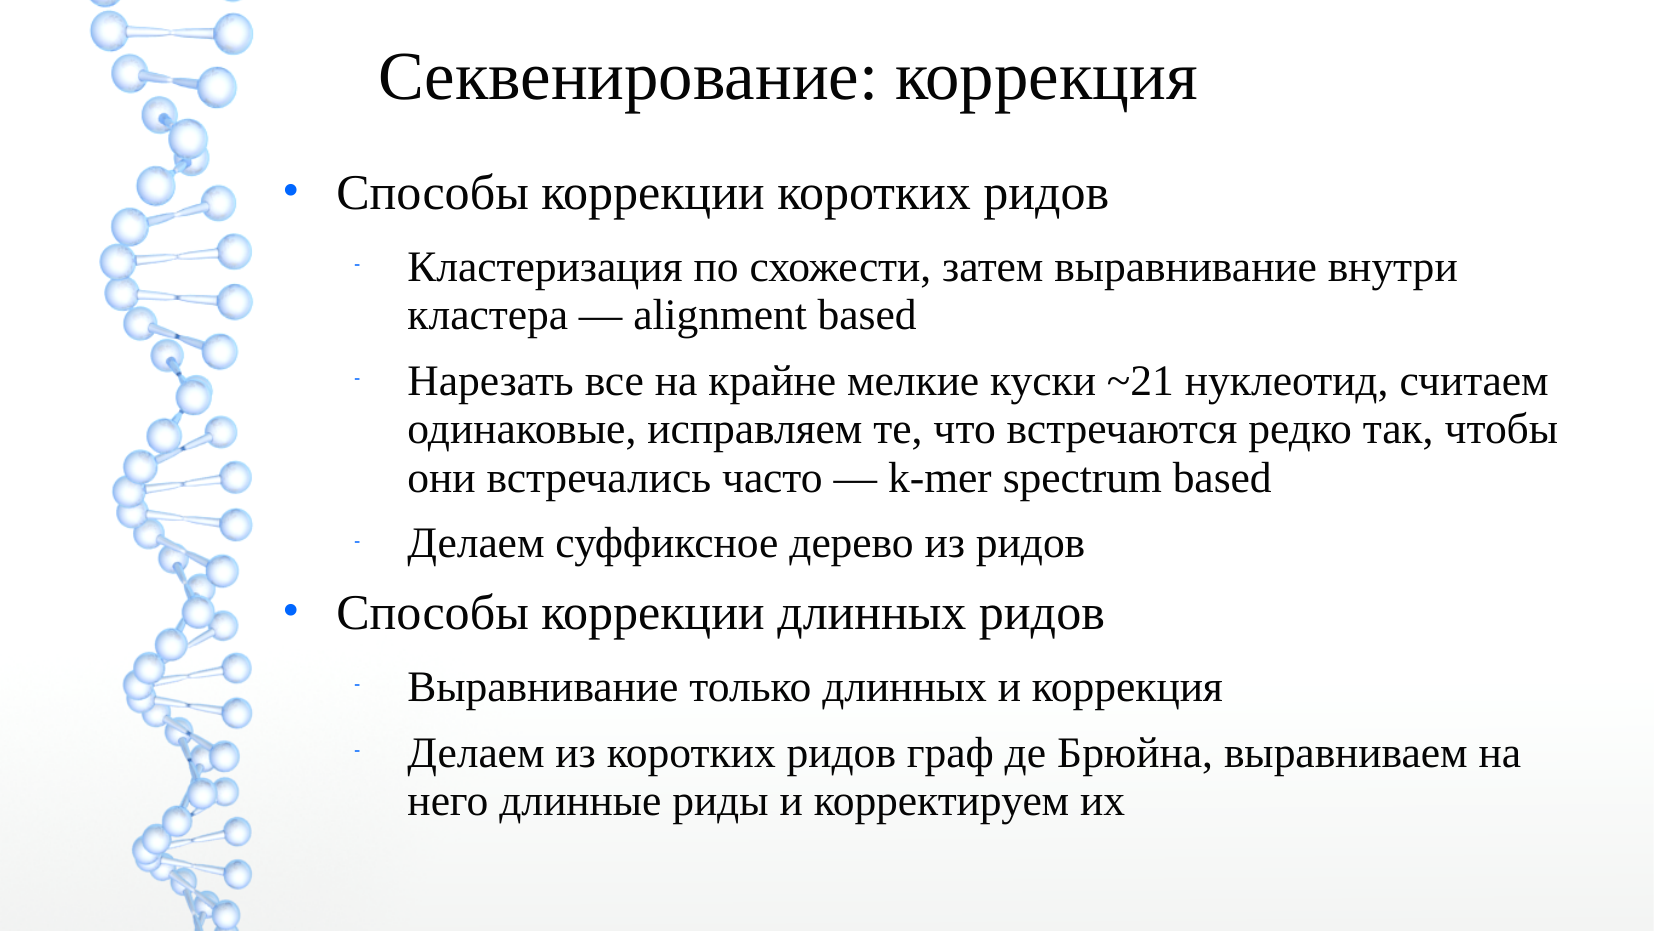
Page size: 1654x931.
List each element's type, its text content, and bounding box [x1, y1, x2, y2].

text_box Способы коррекции коротких ридов Кластеризация по схожести, затем выравнивание внутри кластера — alignment based Нарезать все на крайне мелкие куски ~21 нуклеотид, считаем одинаковые, исправляем те, что встречаются редко так, чтобы они встречались часто — k-mer spectrum based Делаем суффиксное дерево из ридов Способы коррекции длинных ридов Выравнивание только длинных и коррекция Делаем из коротких ридов граф де Брюйна, выравниваем на него длинные риды и корректируем их [265, 165, 1583, 839]
text_box Секвенирование: коррекция [123, 0, 1453, 154]
picture [0, 0, 1654, 931]
